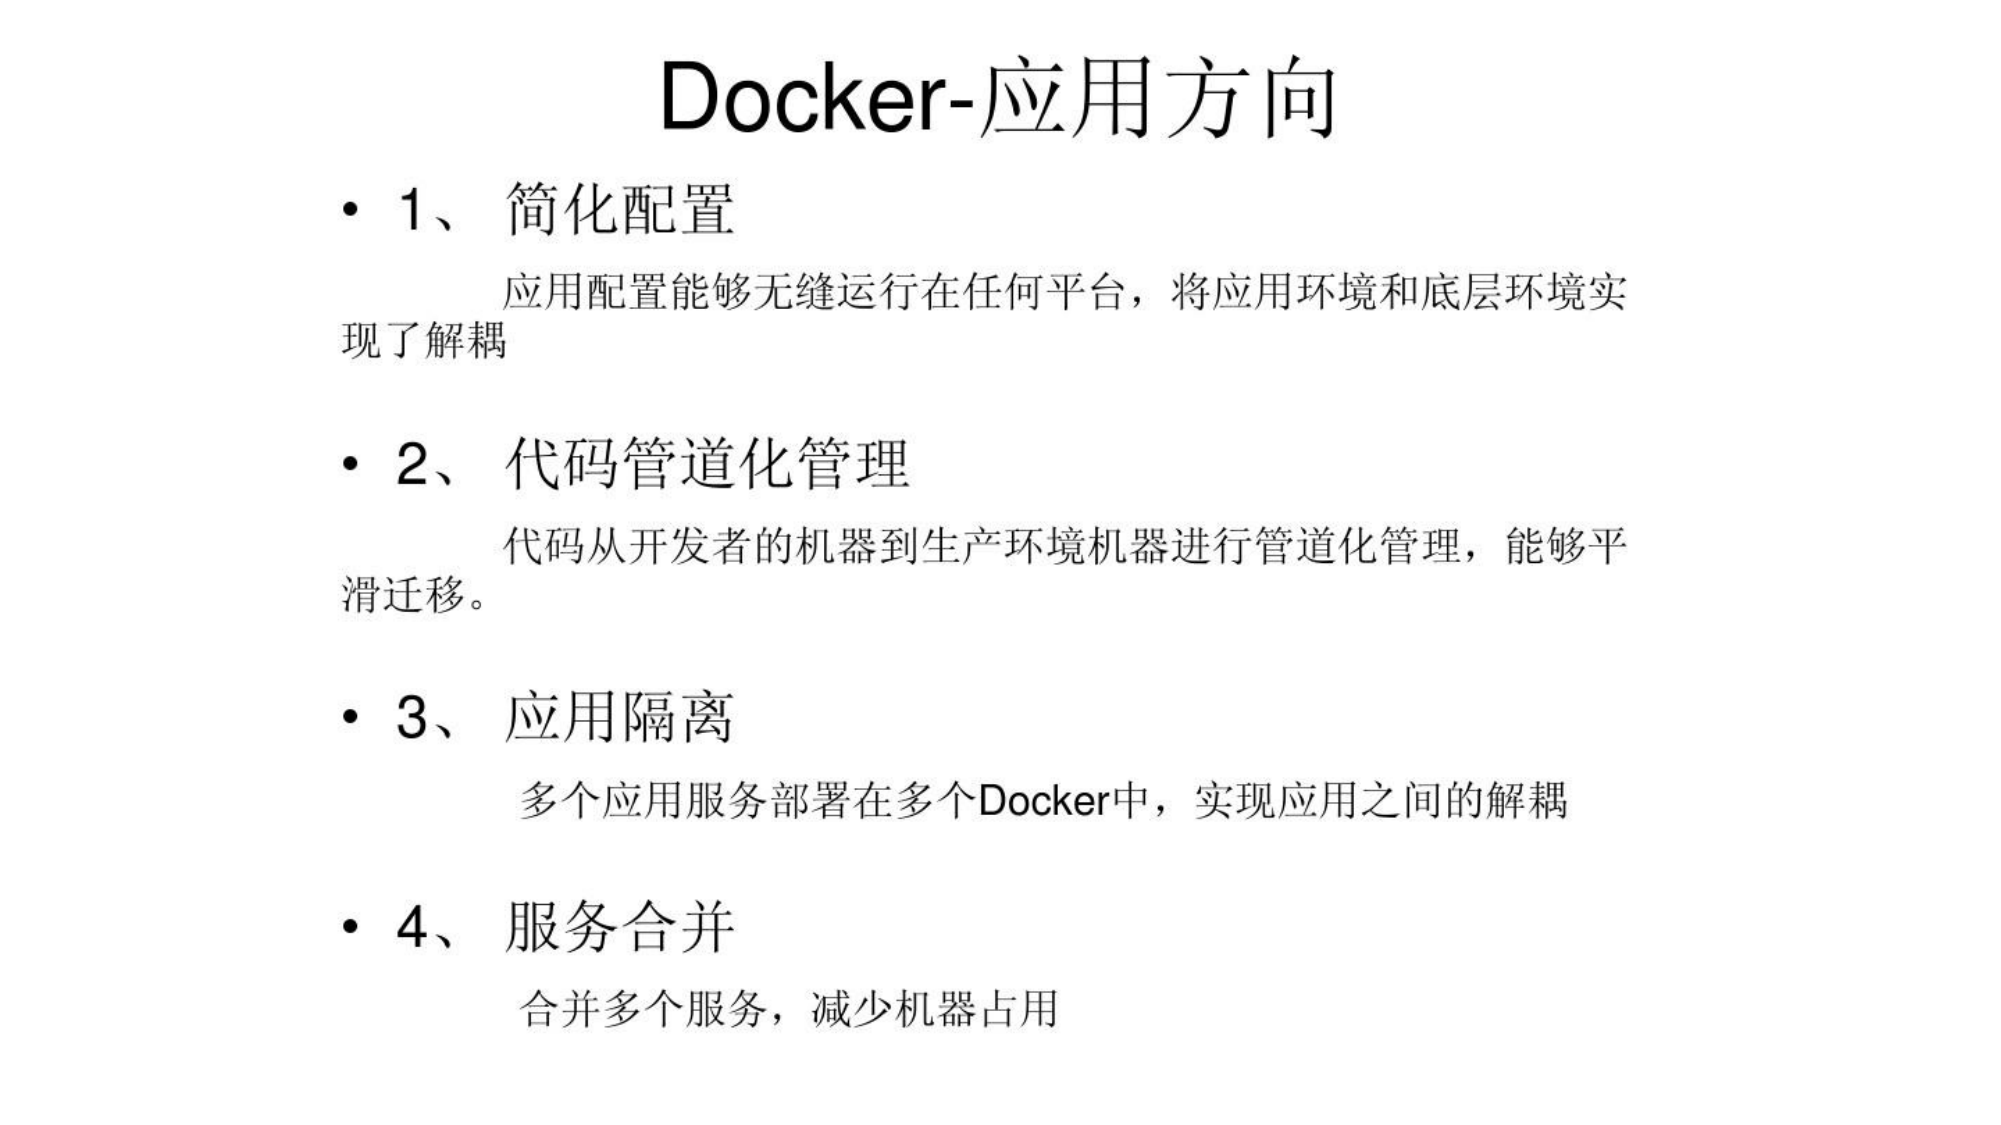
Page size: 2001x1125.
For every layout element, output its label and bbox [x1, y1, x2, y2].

picture [249, 0, 1750, 1125]
